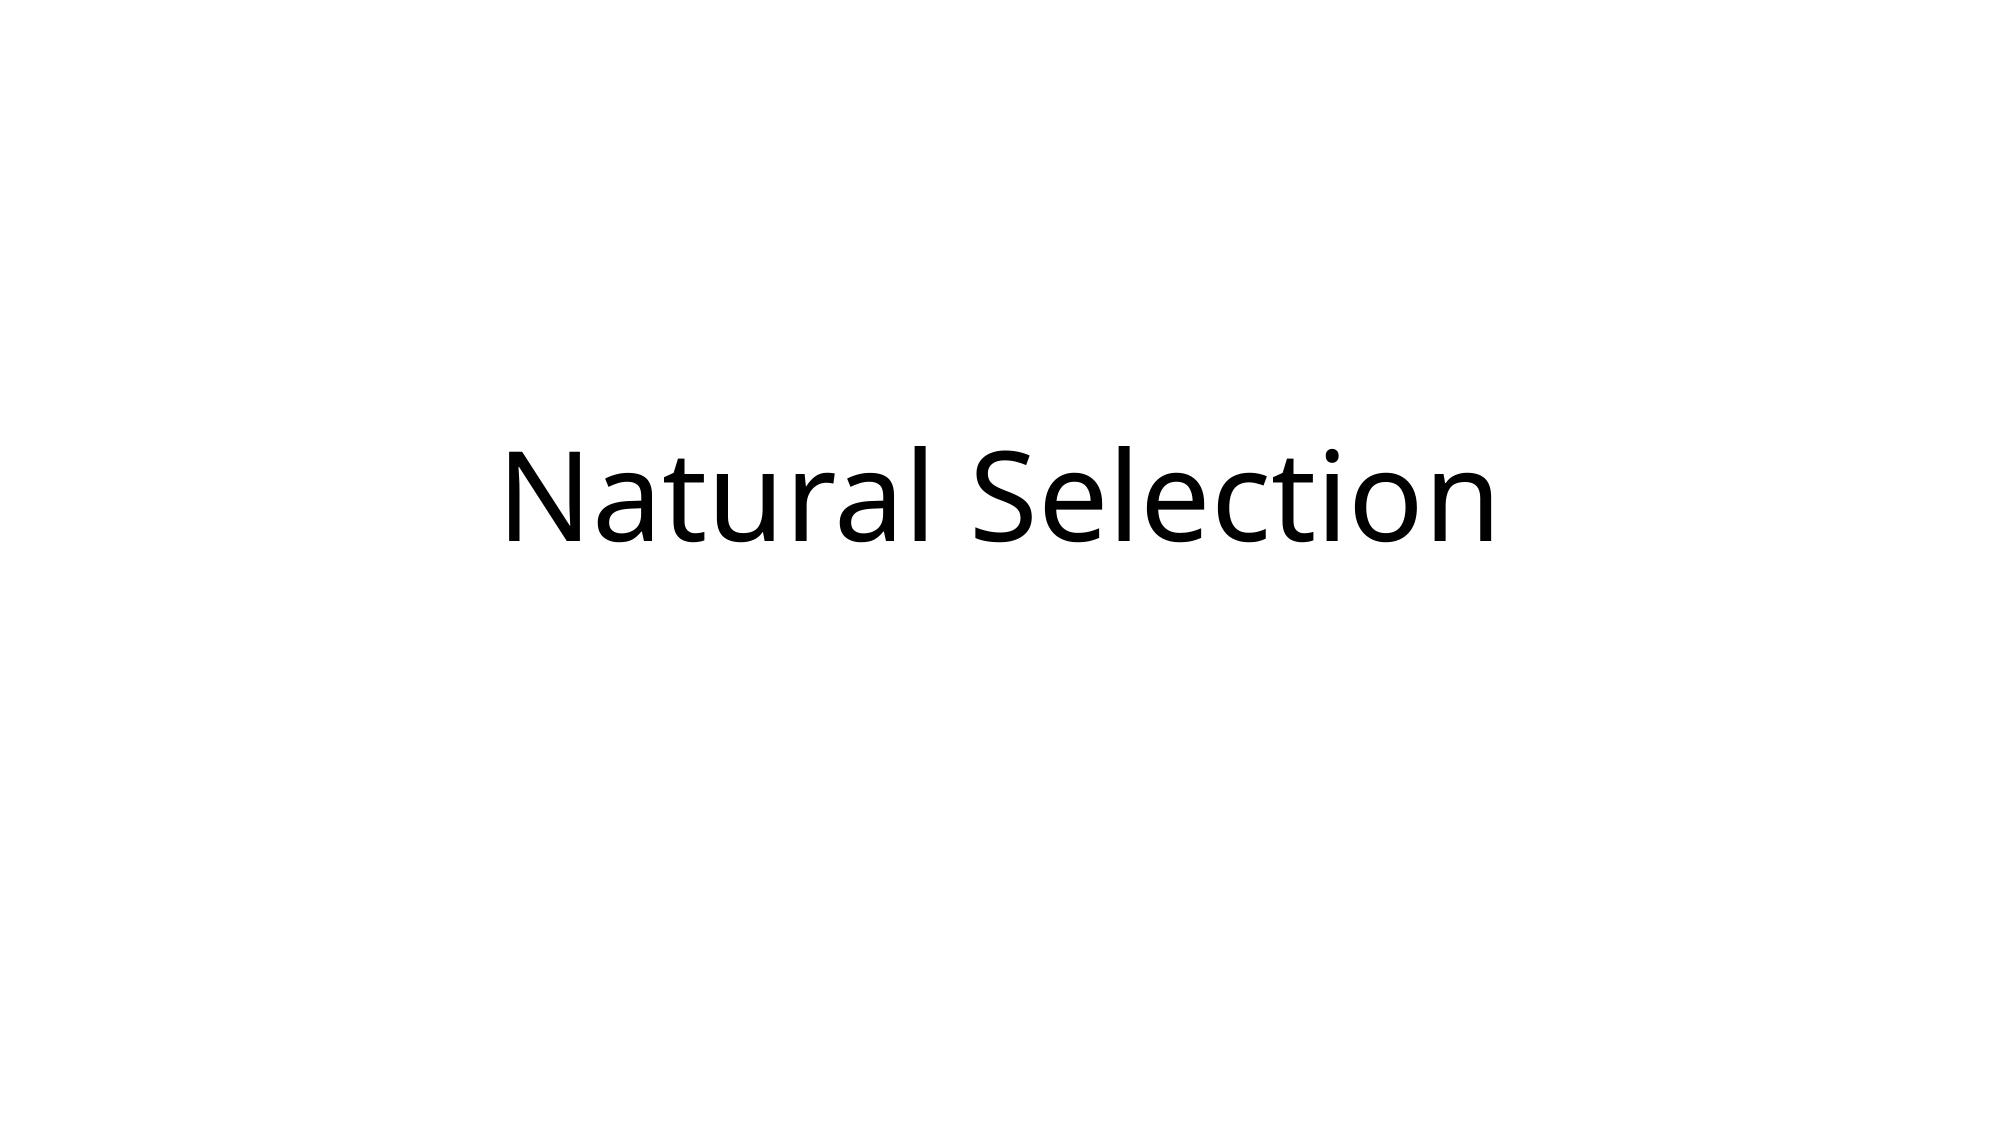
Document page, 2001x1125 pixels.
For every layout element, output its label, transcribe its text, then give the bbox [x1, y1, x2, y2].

title Natural Selection [249, 184, 1750, 576]
